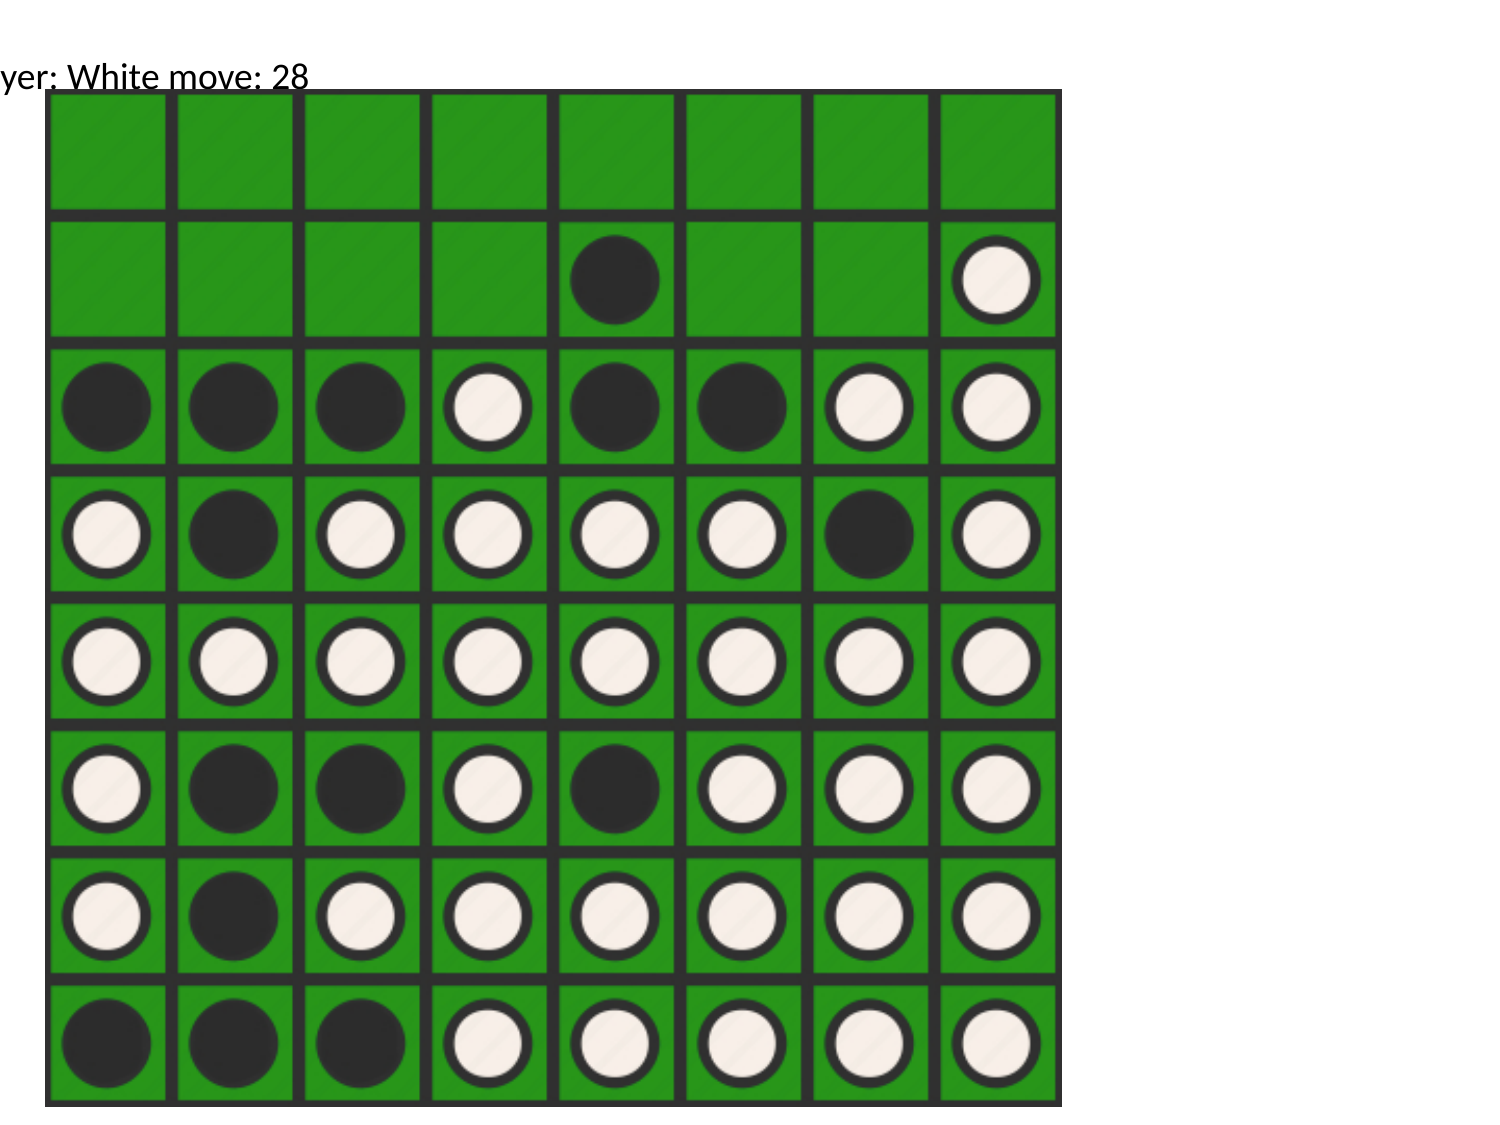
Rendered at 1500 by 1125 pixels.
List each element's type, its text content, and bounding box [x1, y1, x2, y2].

text_box turn: 46 player: White move: 28 [0, 44, 325, 105]
picture [44, 89, 1062, 1107]
